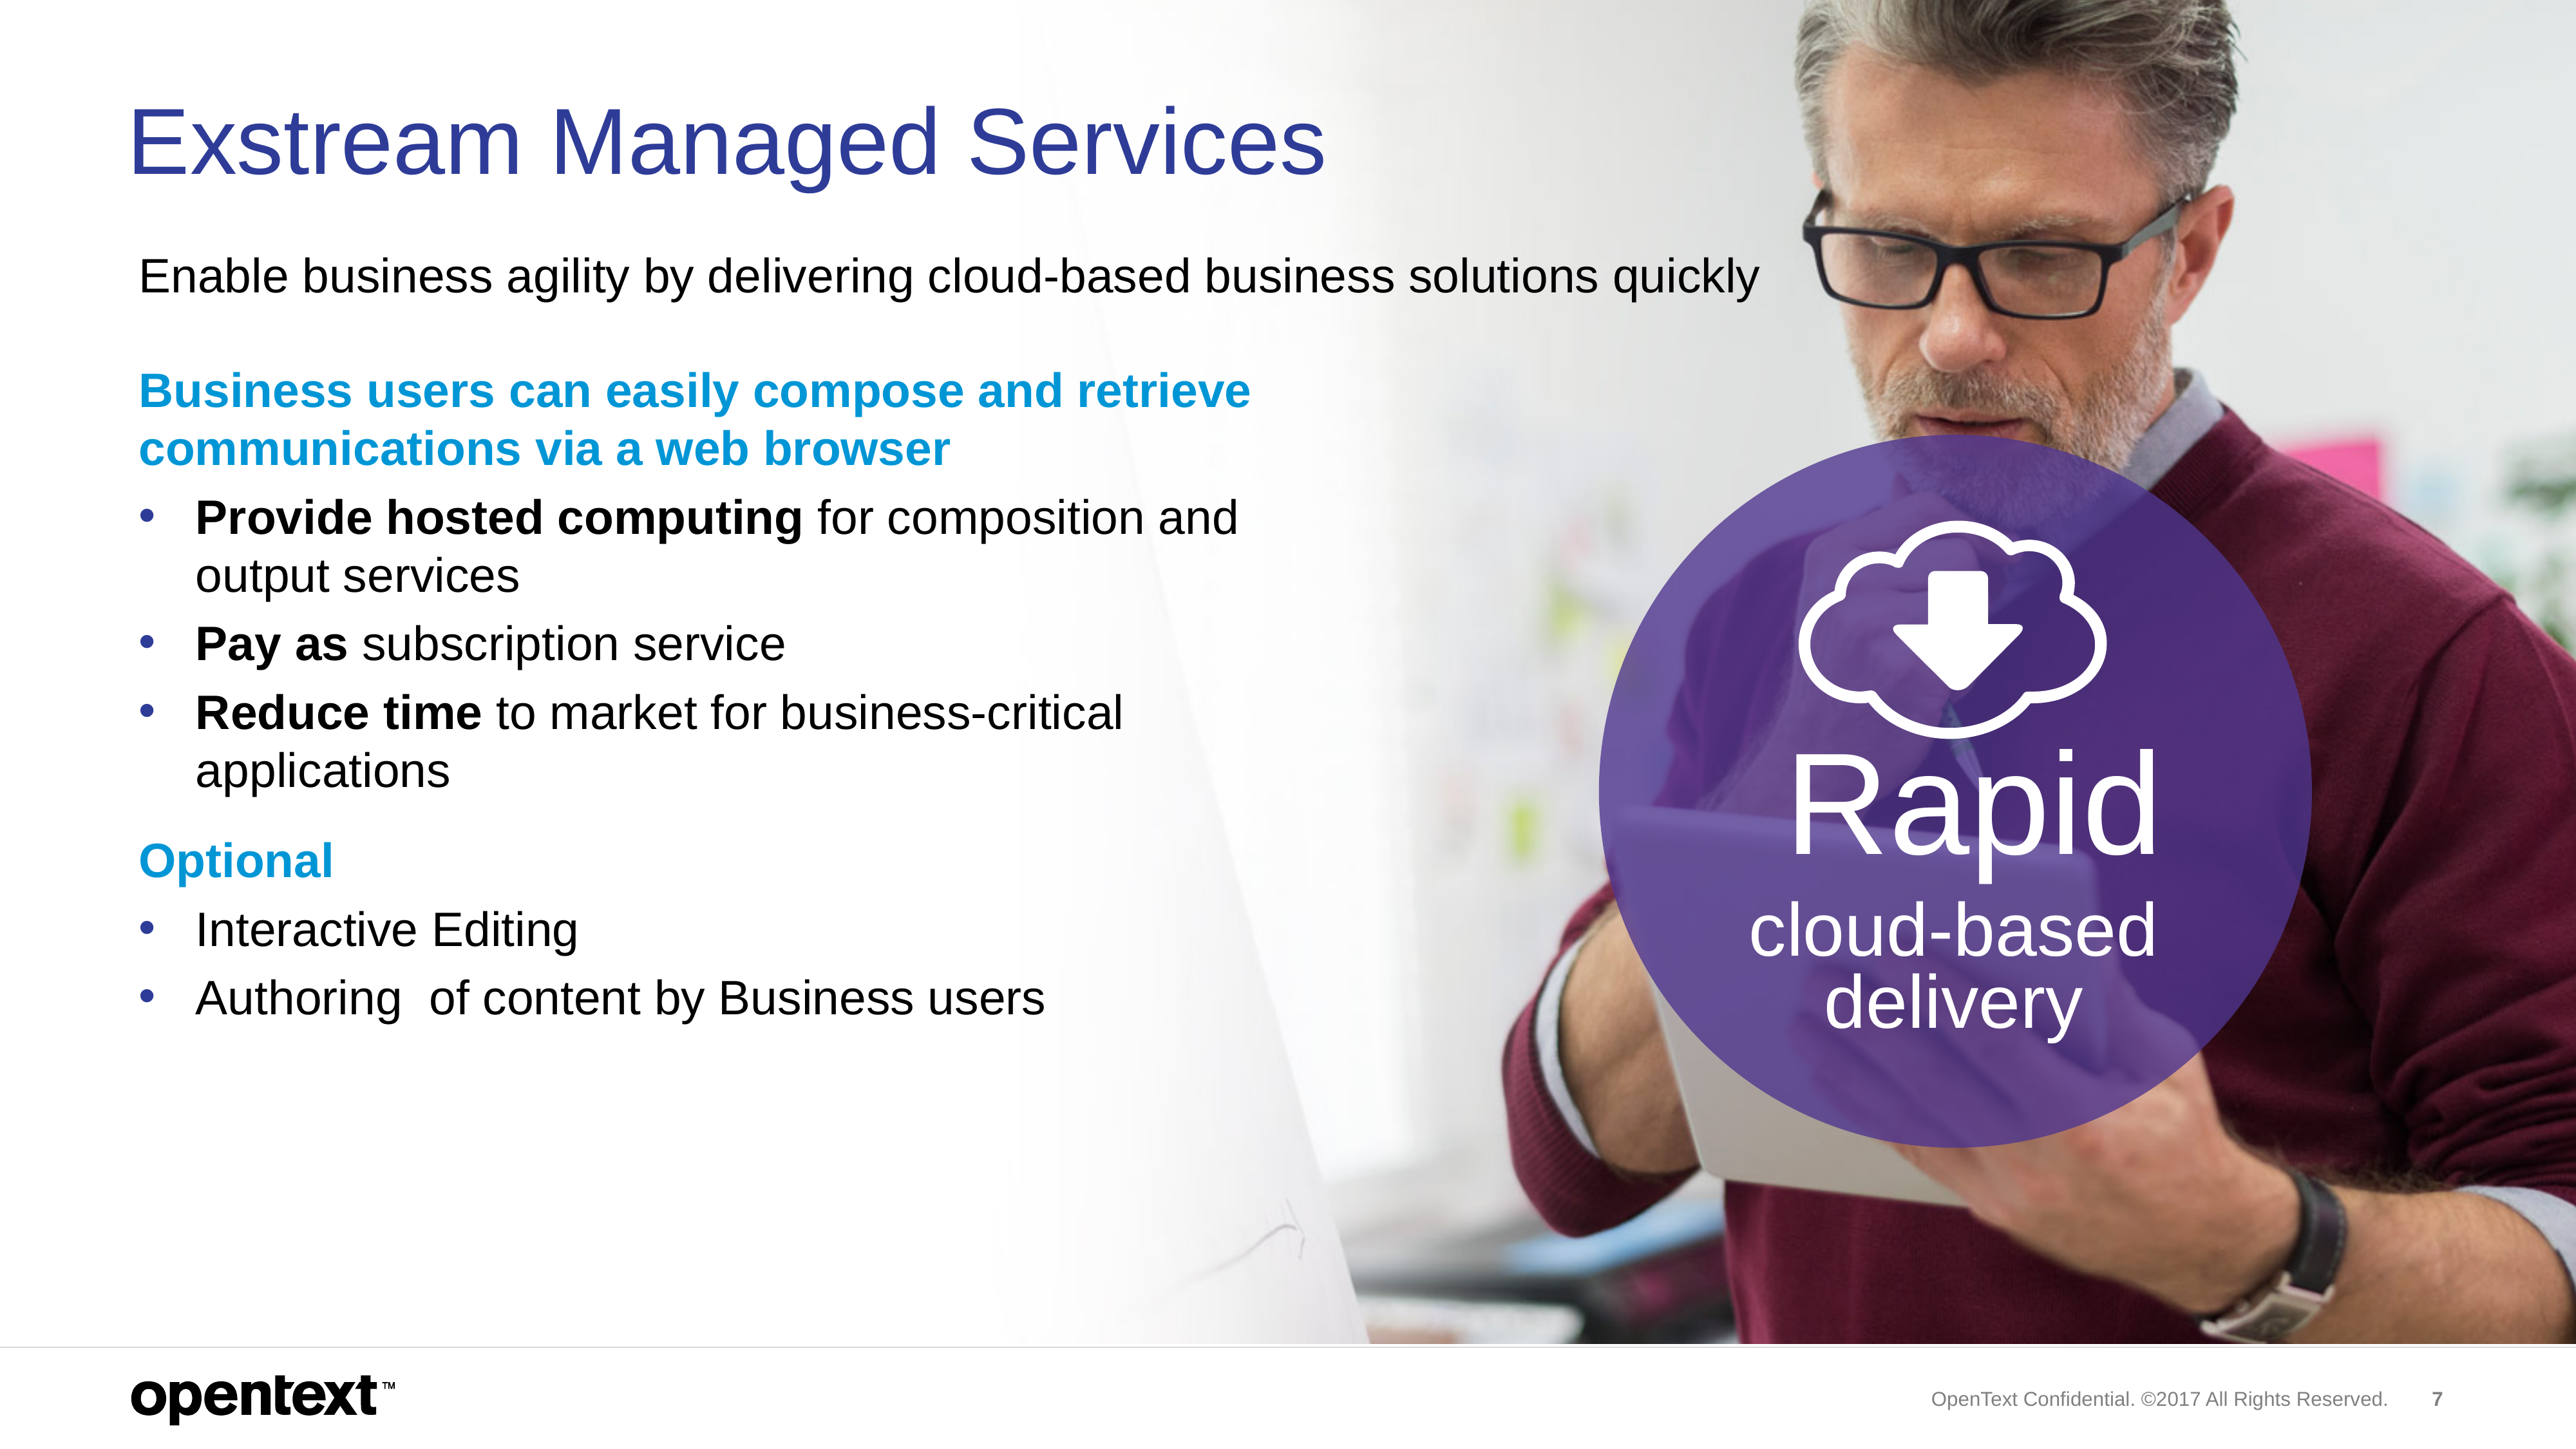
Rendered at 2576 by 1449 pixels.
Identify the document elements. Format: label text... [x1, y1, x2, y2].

picture [275, 0, 2576, 1345]
list Business users can easily compose and retrieve communications via a web browser Provide hosted computing for composition and output services Pay as subscription service Reduce time to market for business-critical applications Optional Interactive Editing Authoring of content by Business users [129, 354, 270, 989]
list Enable business agility by delivering cloud-based business solutions quickly [129, 239, 270, 298]
title Exstream Managed Services [118, 37, 270, 243]
picture [282, 386, 290, 391]
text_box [1798, 520, 2108, 740]
